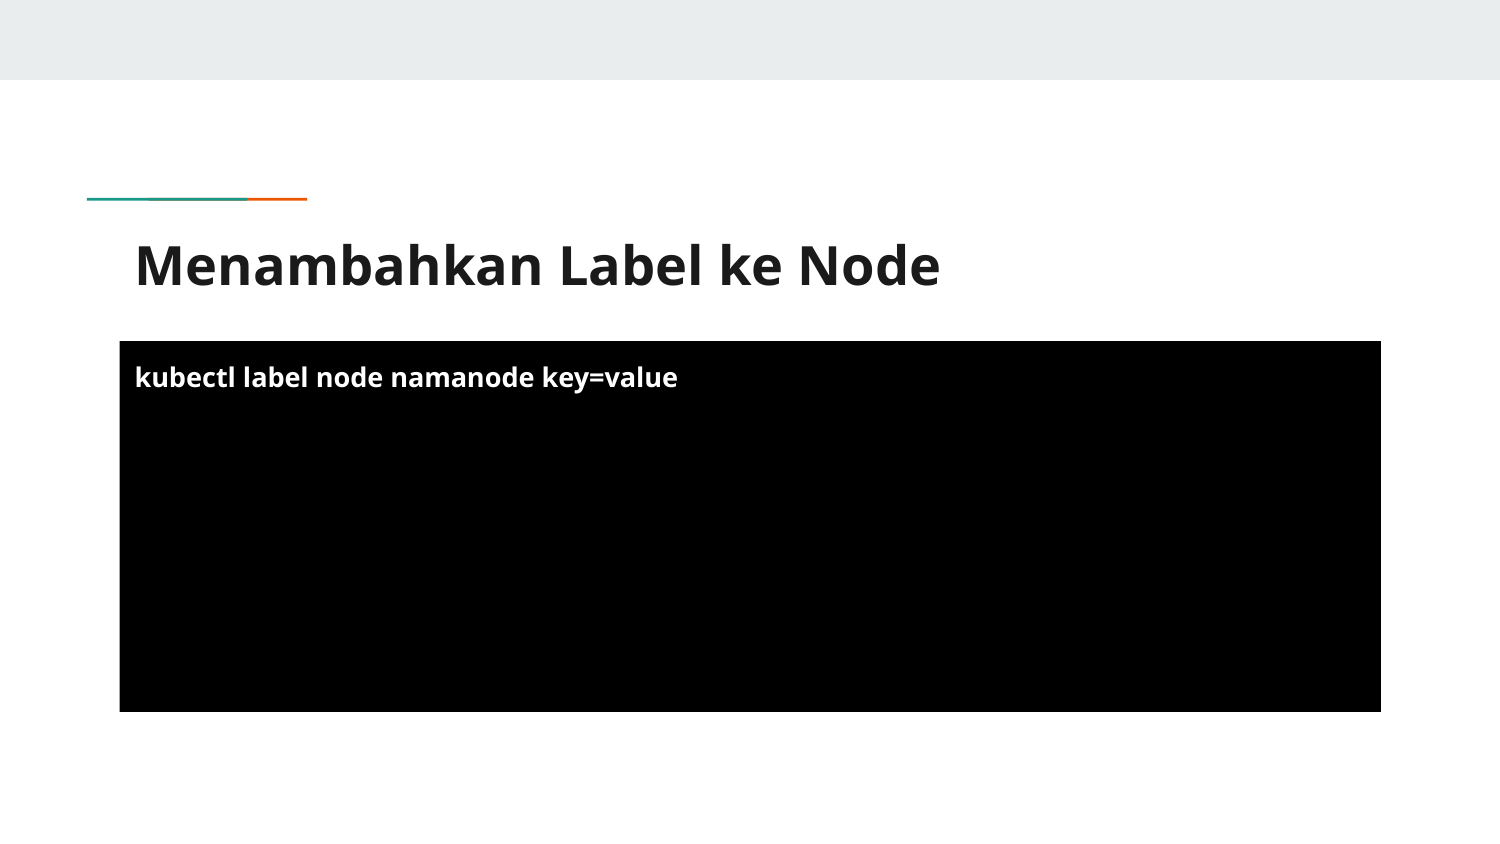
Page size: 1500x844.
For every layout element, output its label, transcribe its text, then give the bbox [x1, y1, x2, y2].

list kubectl label node namanode key=value [119, 341, 1381, 712]
title Menambahkan Label ke Node [119, 216, 1381, 305]
